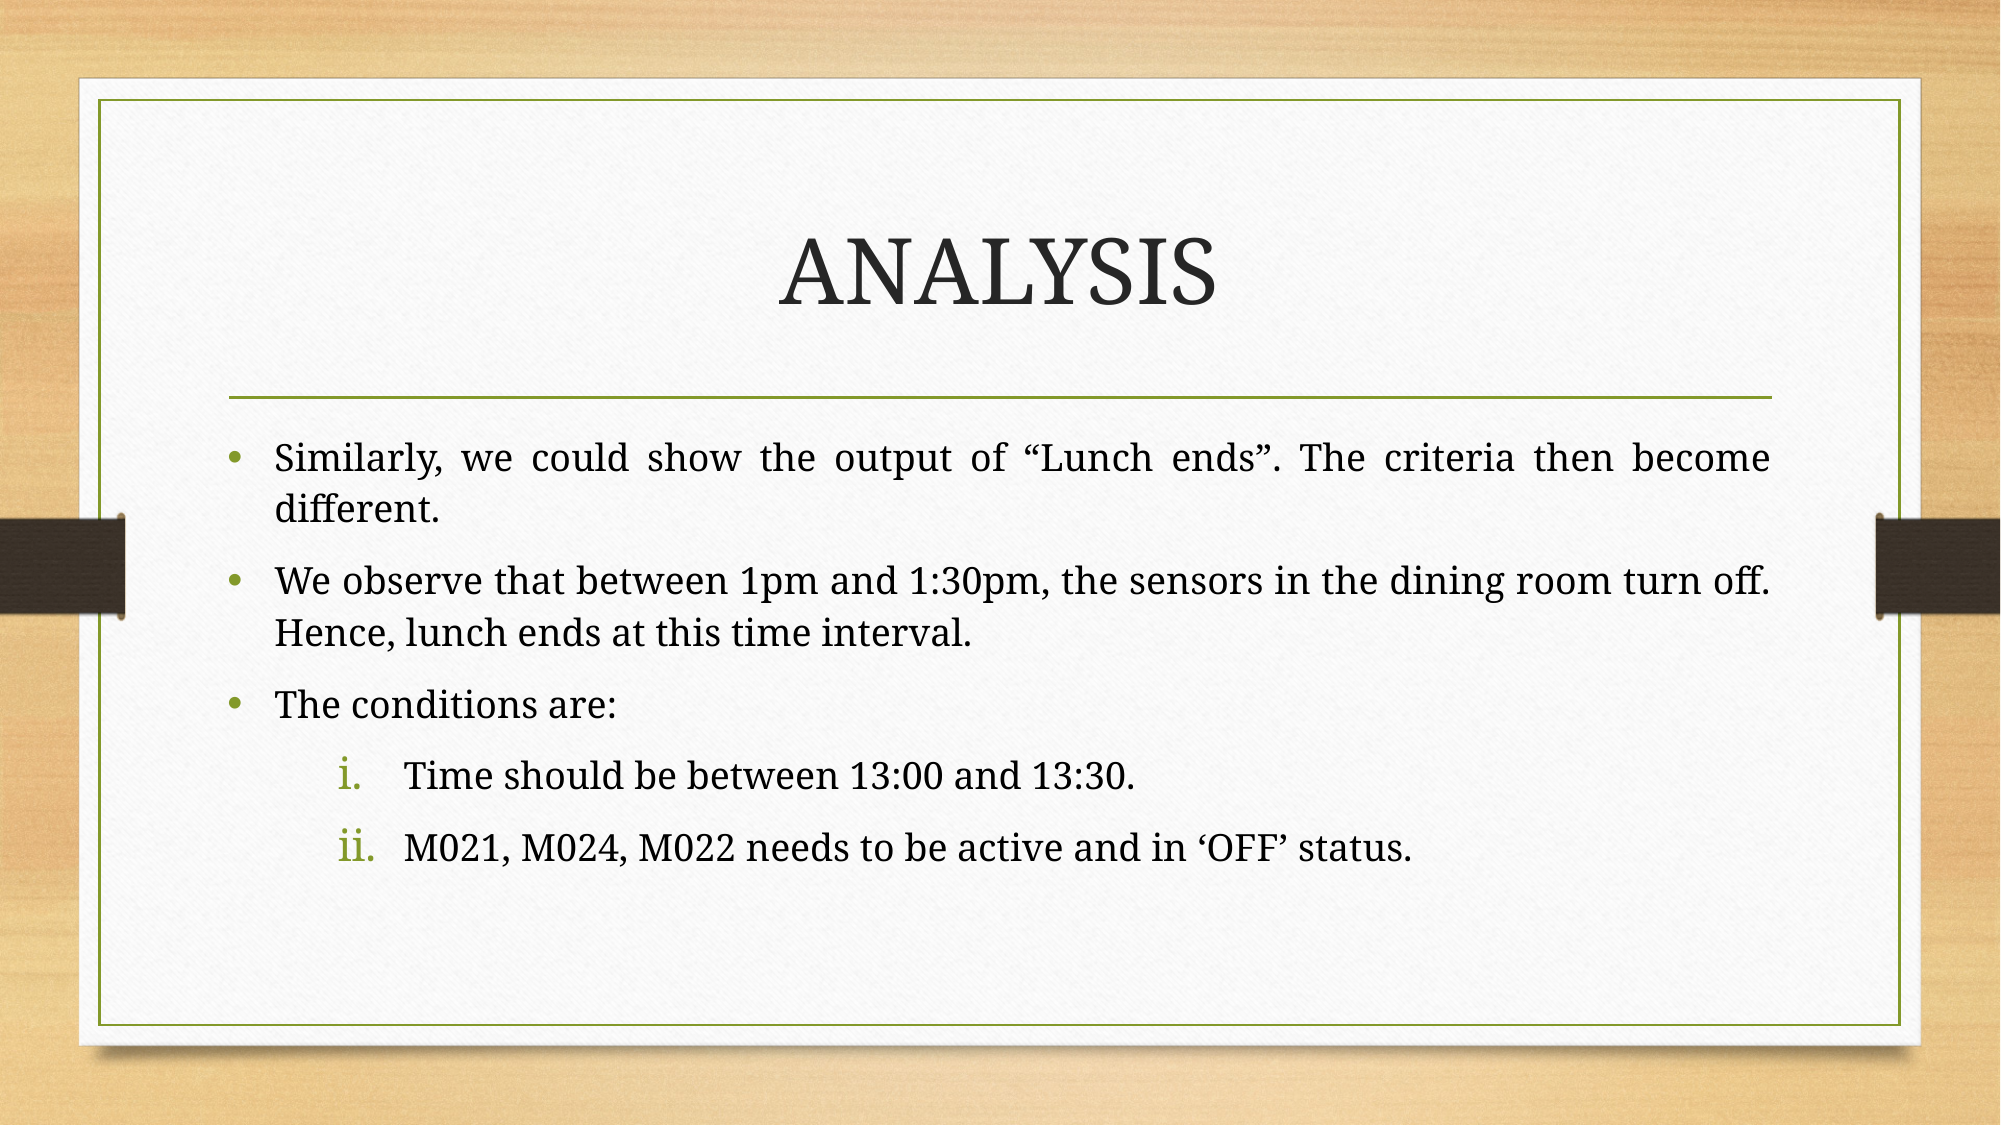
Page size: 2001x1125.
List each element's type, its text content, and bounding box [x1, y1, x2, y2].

list Similarly, we could show the output of “Lunch ends”. The criteria then become different. We observe that between 1pm and 1:30pm, the sensors in the dining room turn off. Hence, lunch ends at this time interval. The conditions are: Time should be between 13:00 and 13:30. M021, M024, M022 needs to be active and in ‘OFF’ status. [212, 419, 1788, 964]
picture [0, 0, 2001, 1125]
title ANALYSIS [212, 161, 1788, 375]
